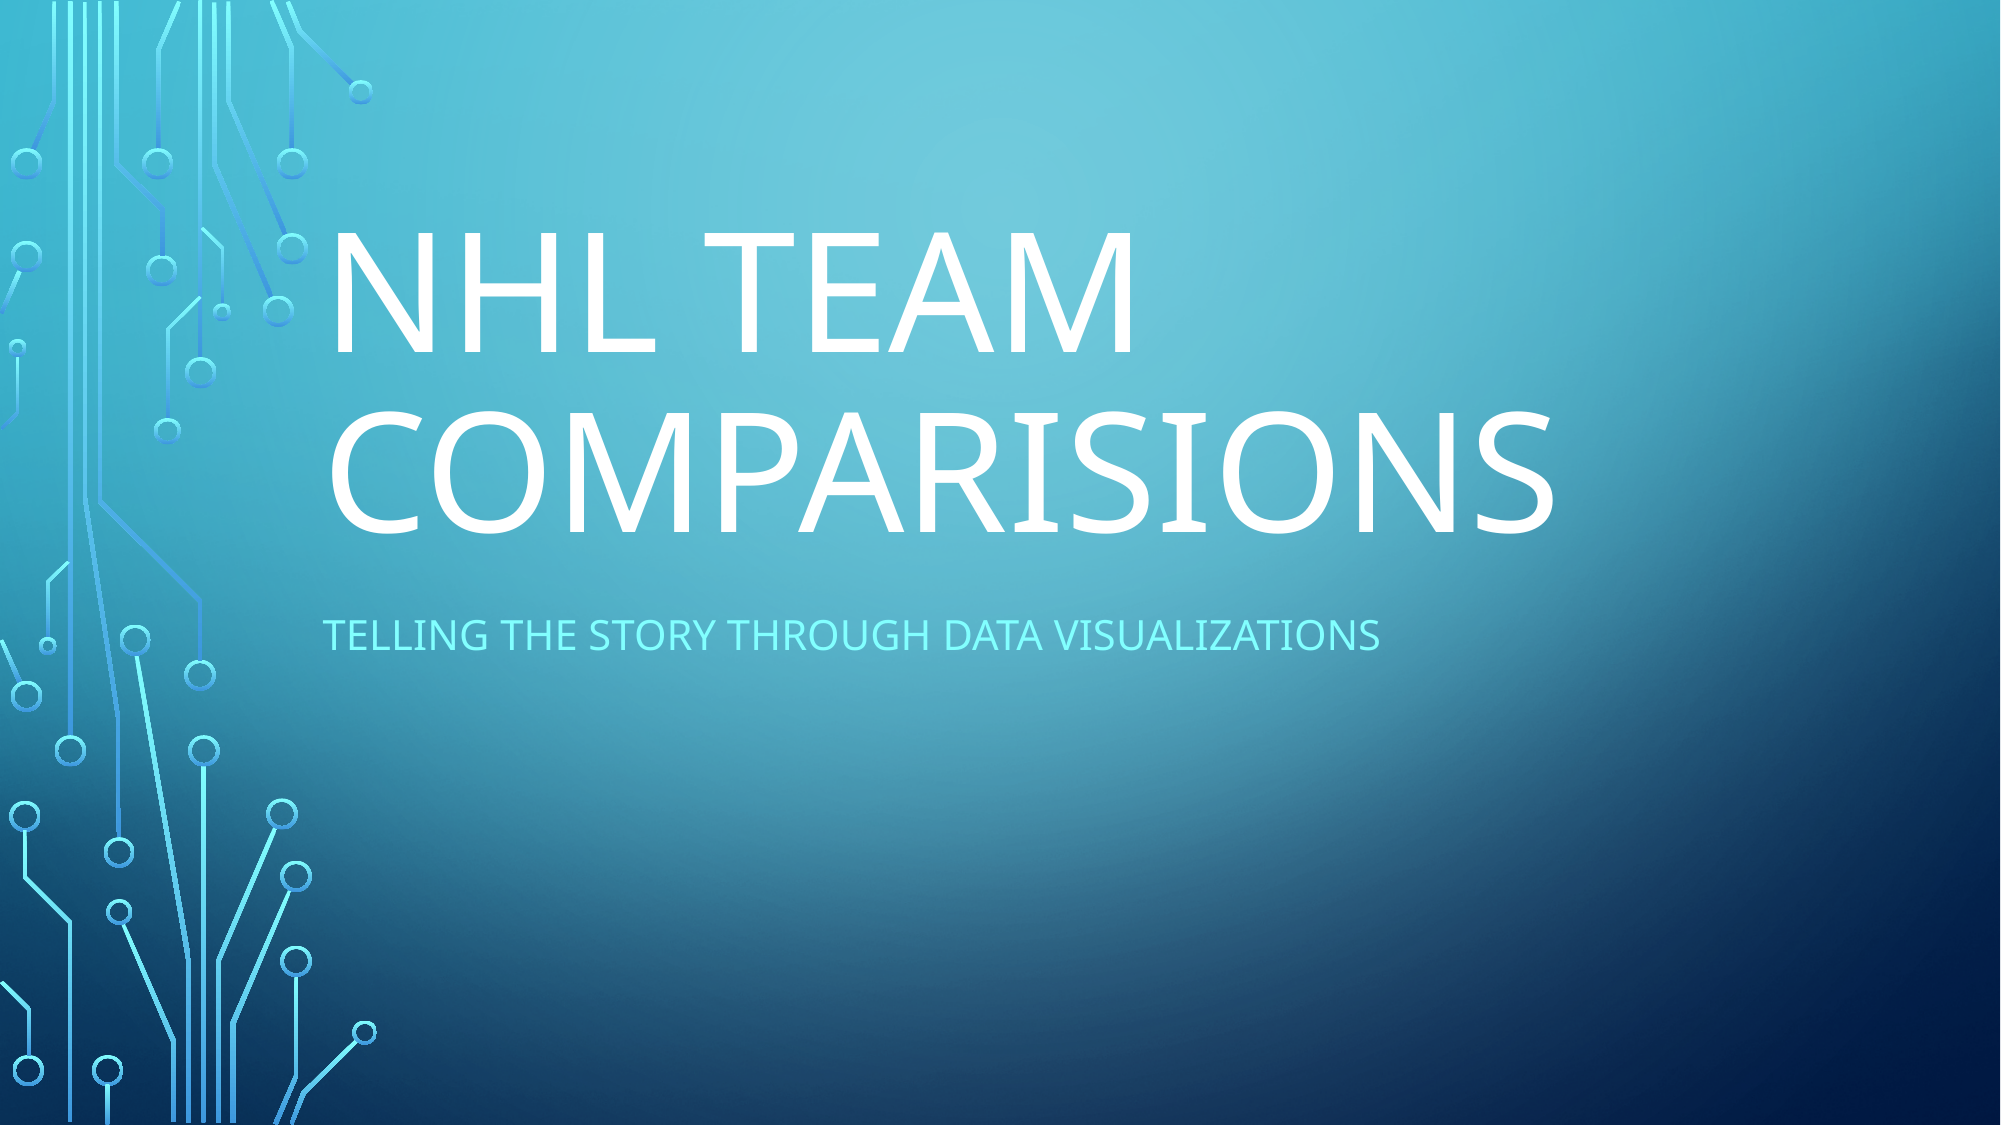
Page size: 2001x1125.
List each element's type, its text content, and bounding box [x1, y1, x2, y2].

subtitle Telling the story through data visualizations [307, 590, 1750, 863]
title NHL Team Comparisions [307, 184, 1750, 576]
